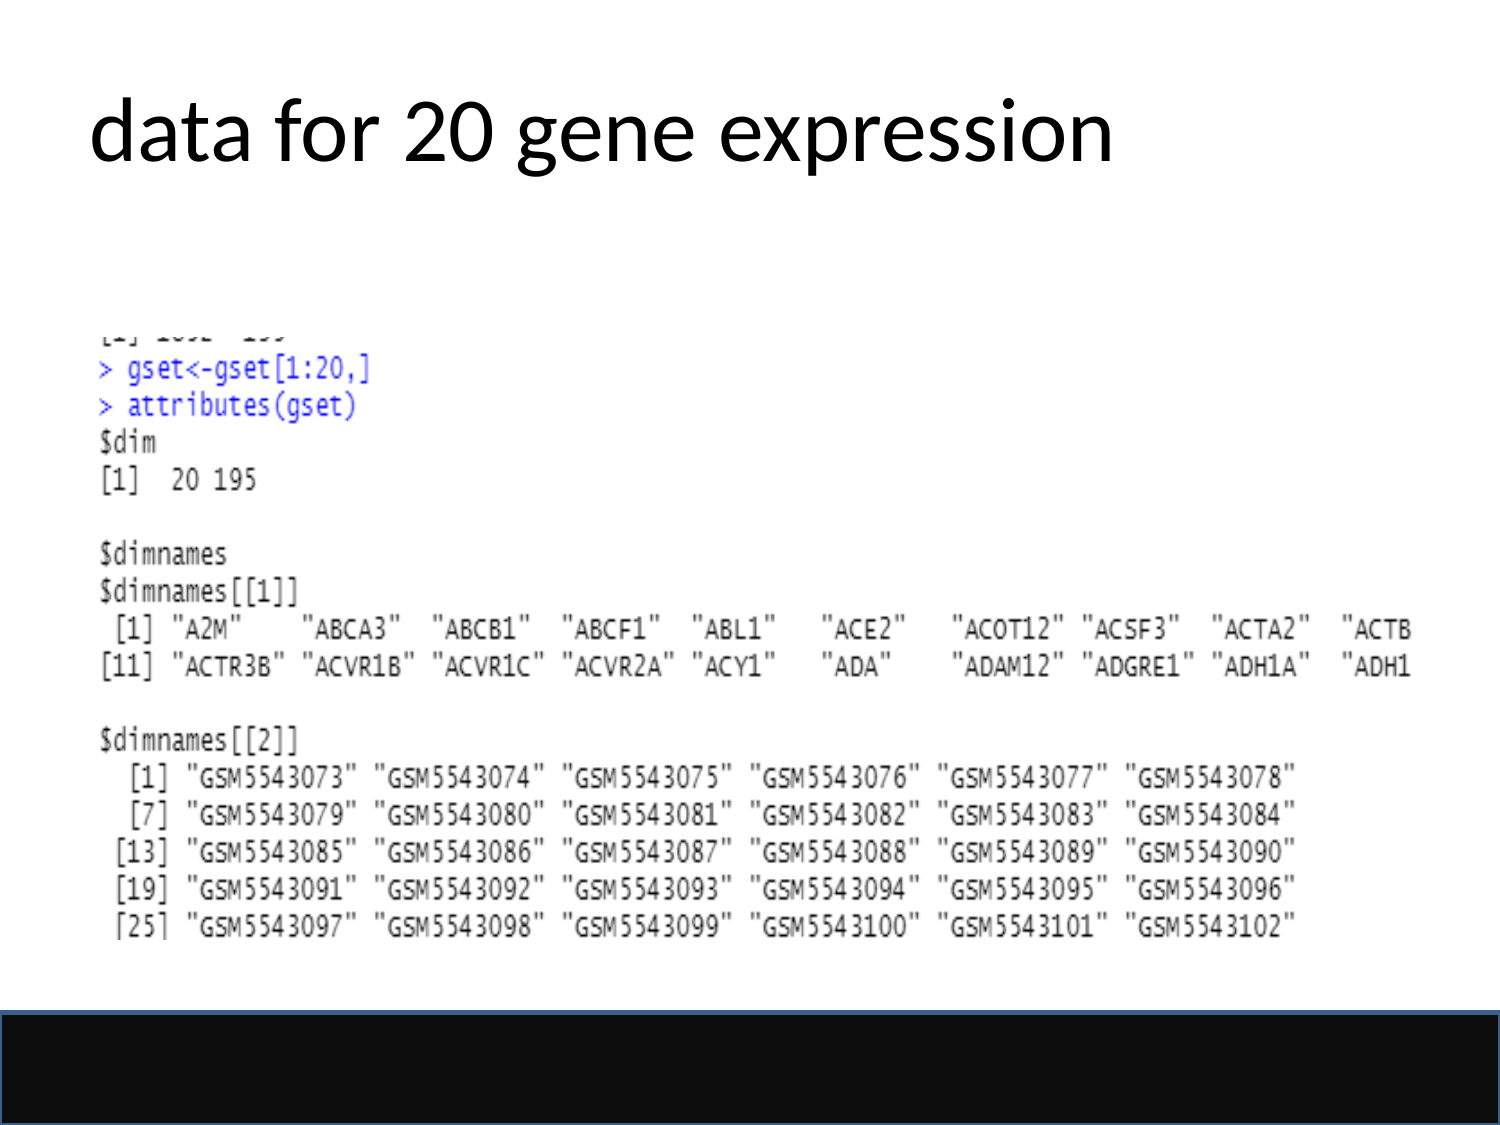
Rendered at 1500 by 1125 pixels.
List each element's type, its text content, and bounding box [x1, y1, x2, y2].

picture [99, 337, 1413, 941]
text_box [0, 1010, 1500, 1125]
text_box data for 20 gene expression [75, 62, 1463, 188]
